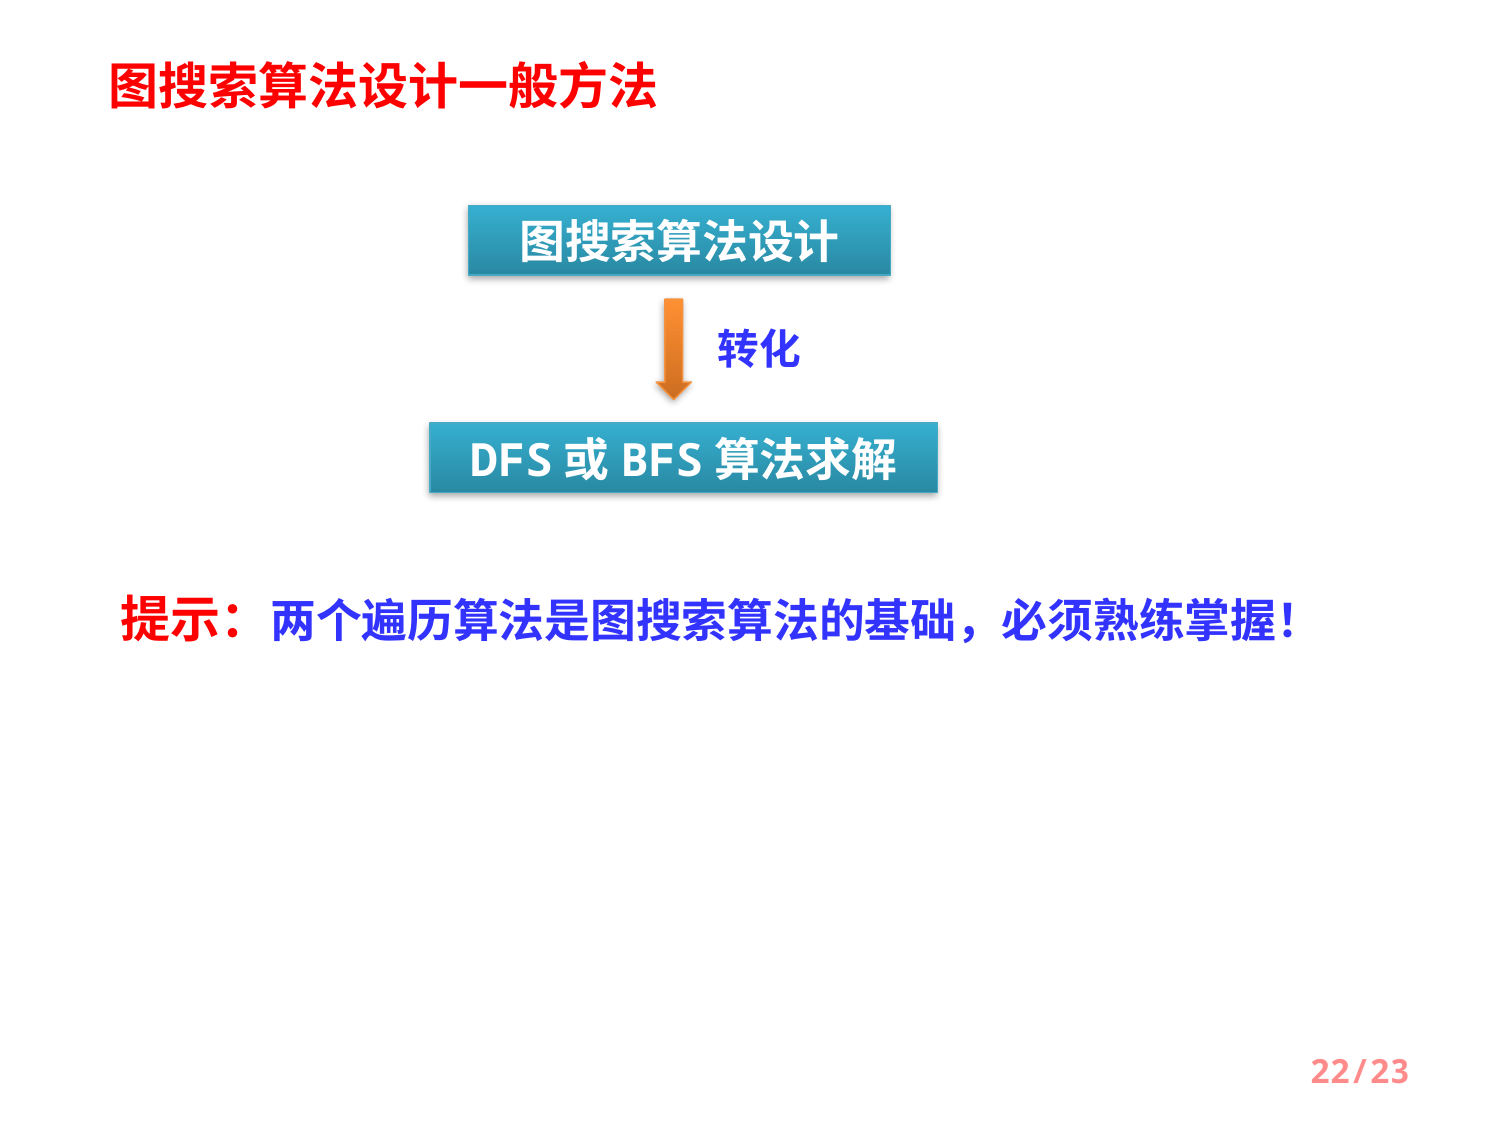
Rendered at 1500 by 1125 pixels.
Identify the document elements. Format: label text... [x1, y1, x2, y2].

text_box 图搜索算法设计 [468, 205, 891, 276]
text_box 图搜索算法设计一般方法 [93, 46, 797, 122]
text_box 提示：两个遍历算法是图搜索算法的基础，必须熟练掌握！ [105, 580, 1453, 656]
text_box 转化 [703, 315, 844, 381]
text_box [655, 298, 693, 401]
text_box DFS或BFS算法求解 [429, 422, 938, 493]
slide_number 22/23 [1074, 1042, 1425, 1103]
